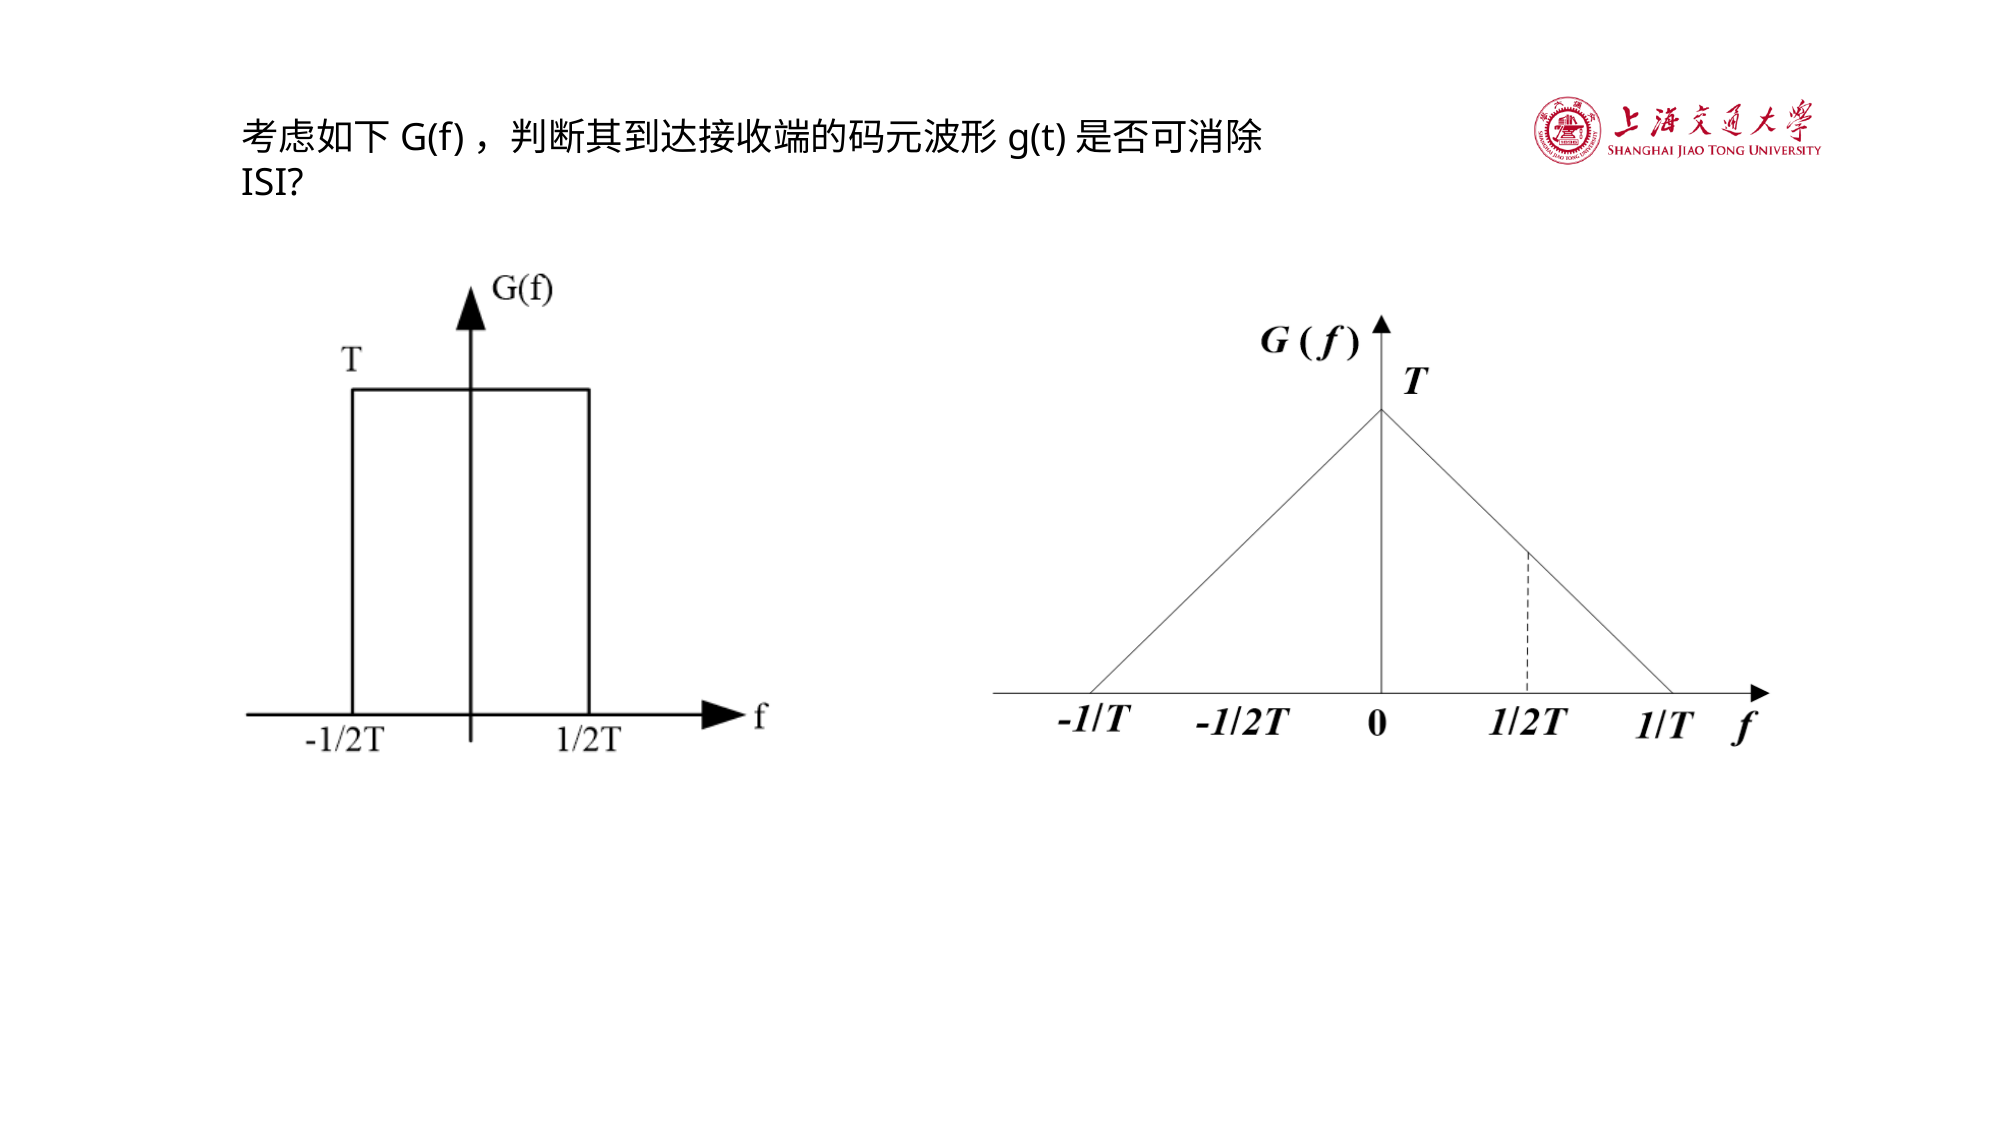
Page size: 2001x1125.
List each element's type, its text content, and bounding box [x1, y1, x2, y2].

text_box 考虑如下G(f)，判断其到达接收端的码元波形g(t)是否可消除ISI? [226, 105, 1348, 211]
picture [1526, 90, 1826, 169]
picture [156, 251, 861, 866]
picture [956, 281, 1820, 810]
